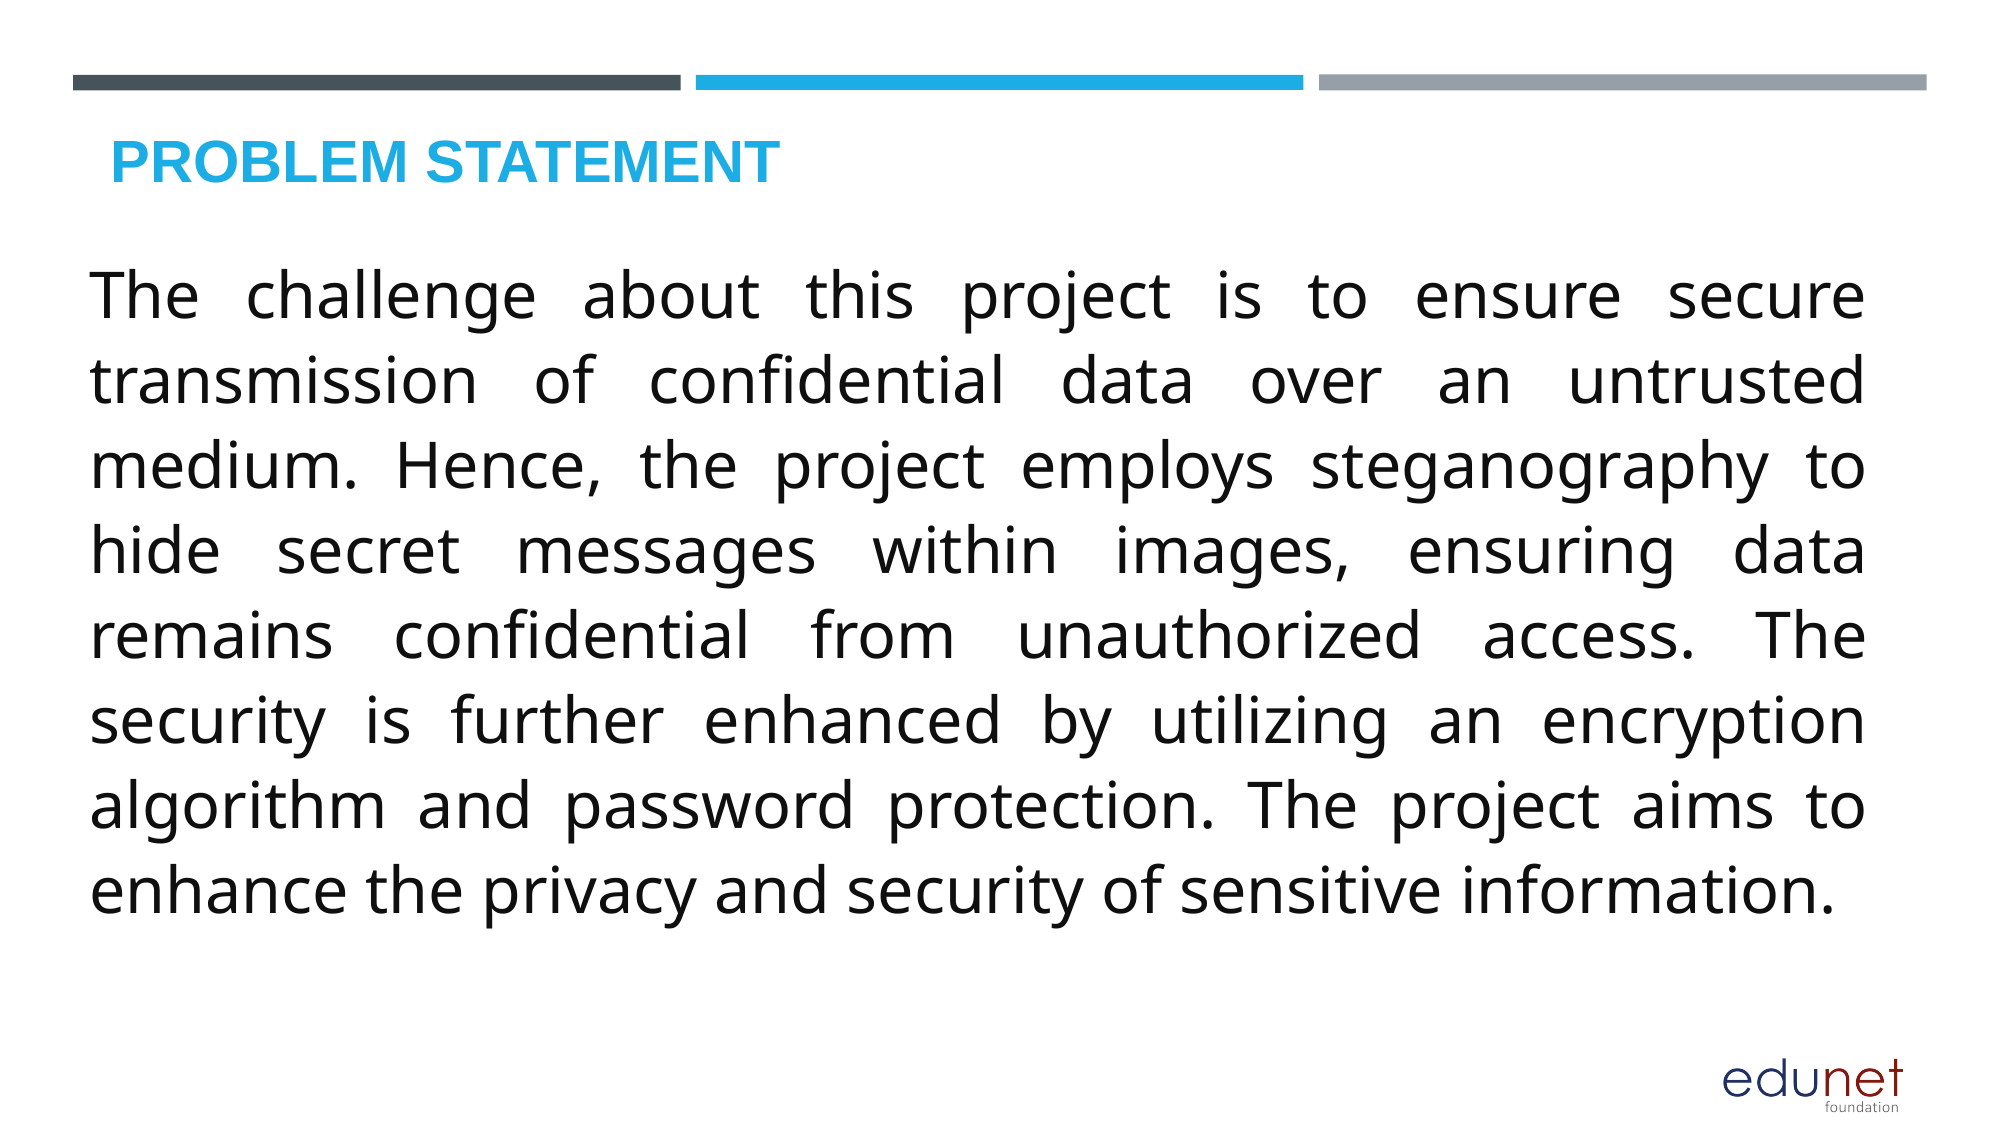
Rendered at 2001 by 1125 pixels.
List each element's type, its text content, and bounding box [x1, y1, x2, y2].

list The challenge about this project is to ensure secure transmission of confidential data over an untrusted medium. Hence, the project employs steganography to hide secret messages within images, ensuring data remains confidential from unauthorized access. The security is further enhanced by utilizing an encryption algorithm and password protection. The project aims to enhance the privacy and security of sensitive information. [74, 203, 1884, 970]
title PROBLEM STATEMENT [95, 115, 1905, 203]
picture [1719, 1056, 1905, 1116]
